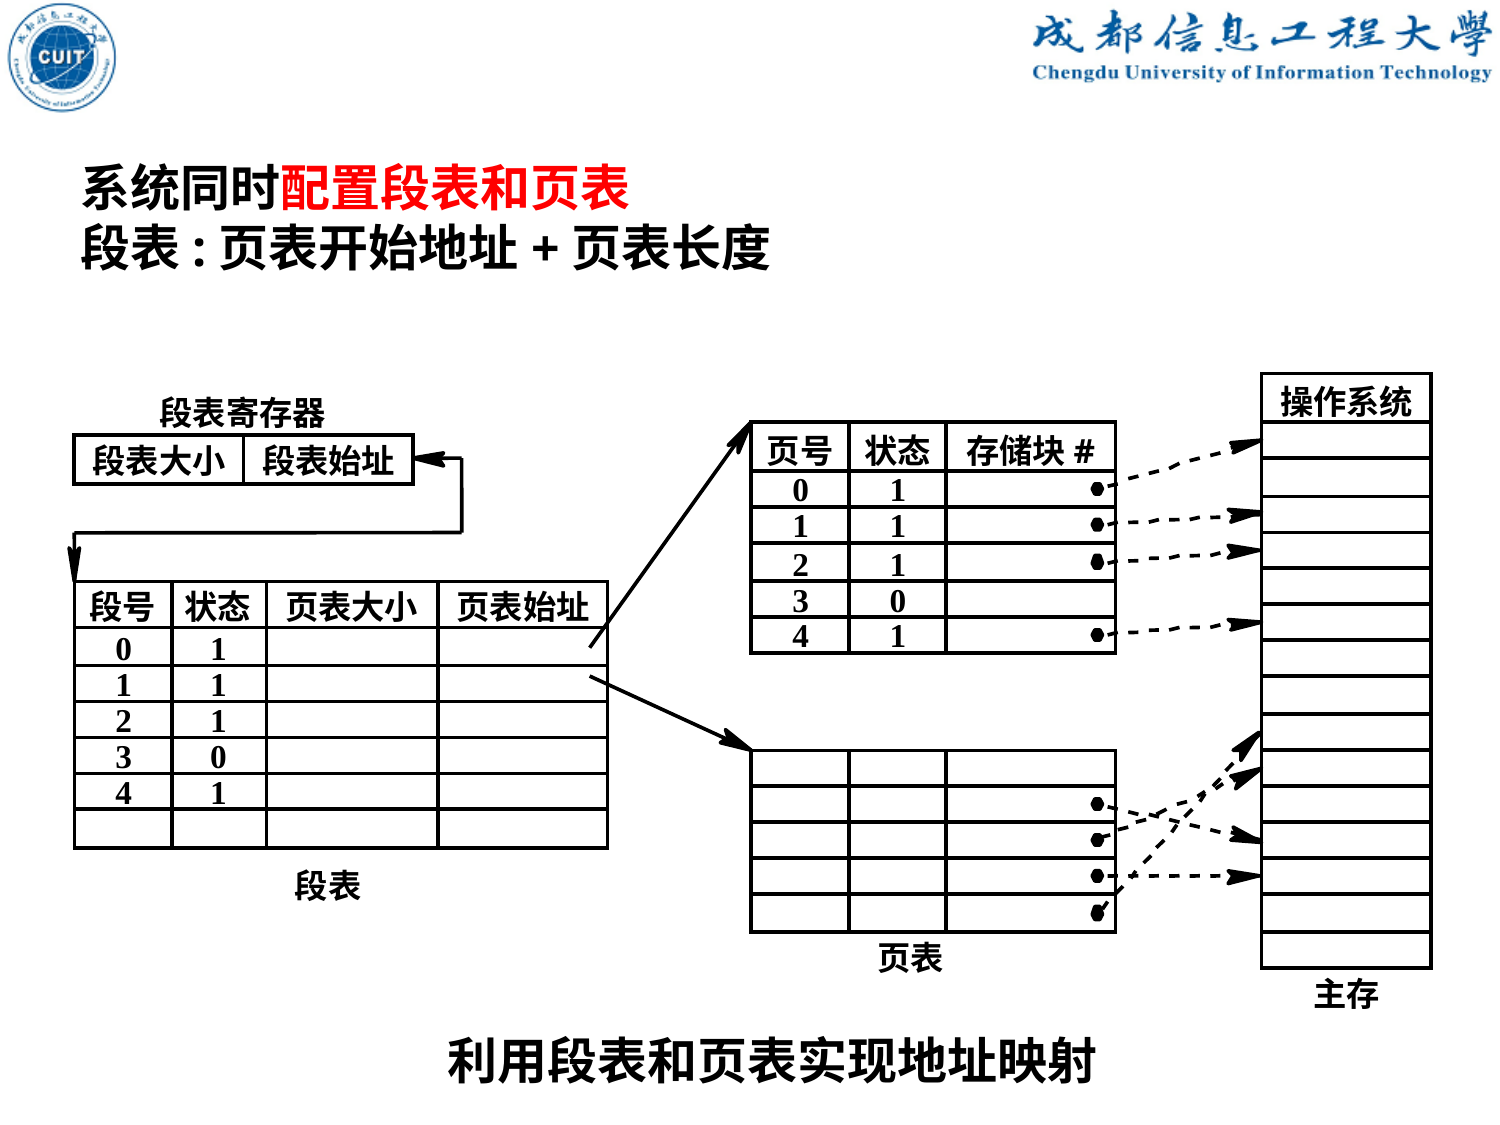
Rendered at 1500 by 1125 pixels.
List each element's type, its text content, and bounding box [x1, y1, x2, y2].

picture [1021, 0, 1500, 91]
picture [0, 0, 130, 116]
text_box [68, 373, 1431, 1098]
text_box 系统同时配置段表和页表 段表:页表开始地址+页表长度 [66, 148, 787, 284]
